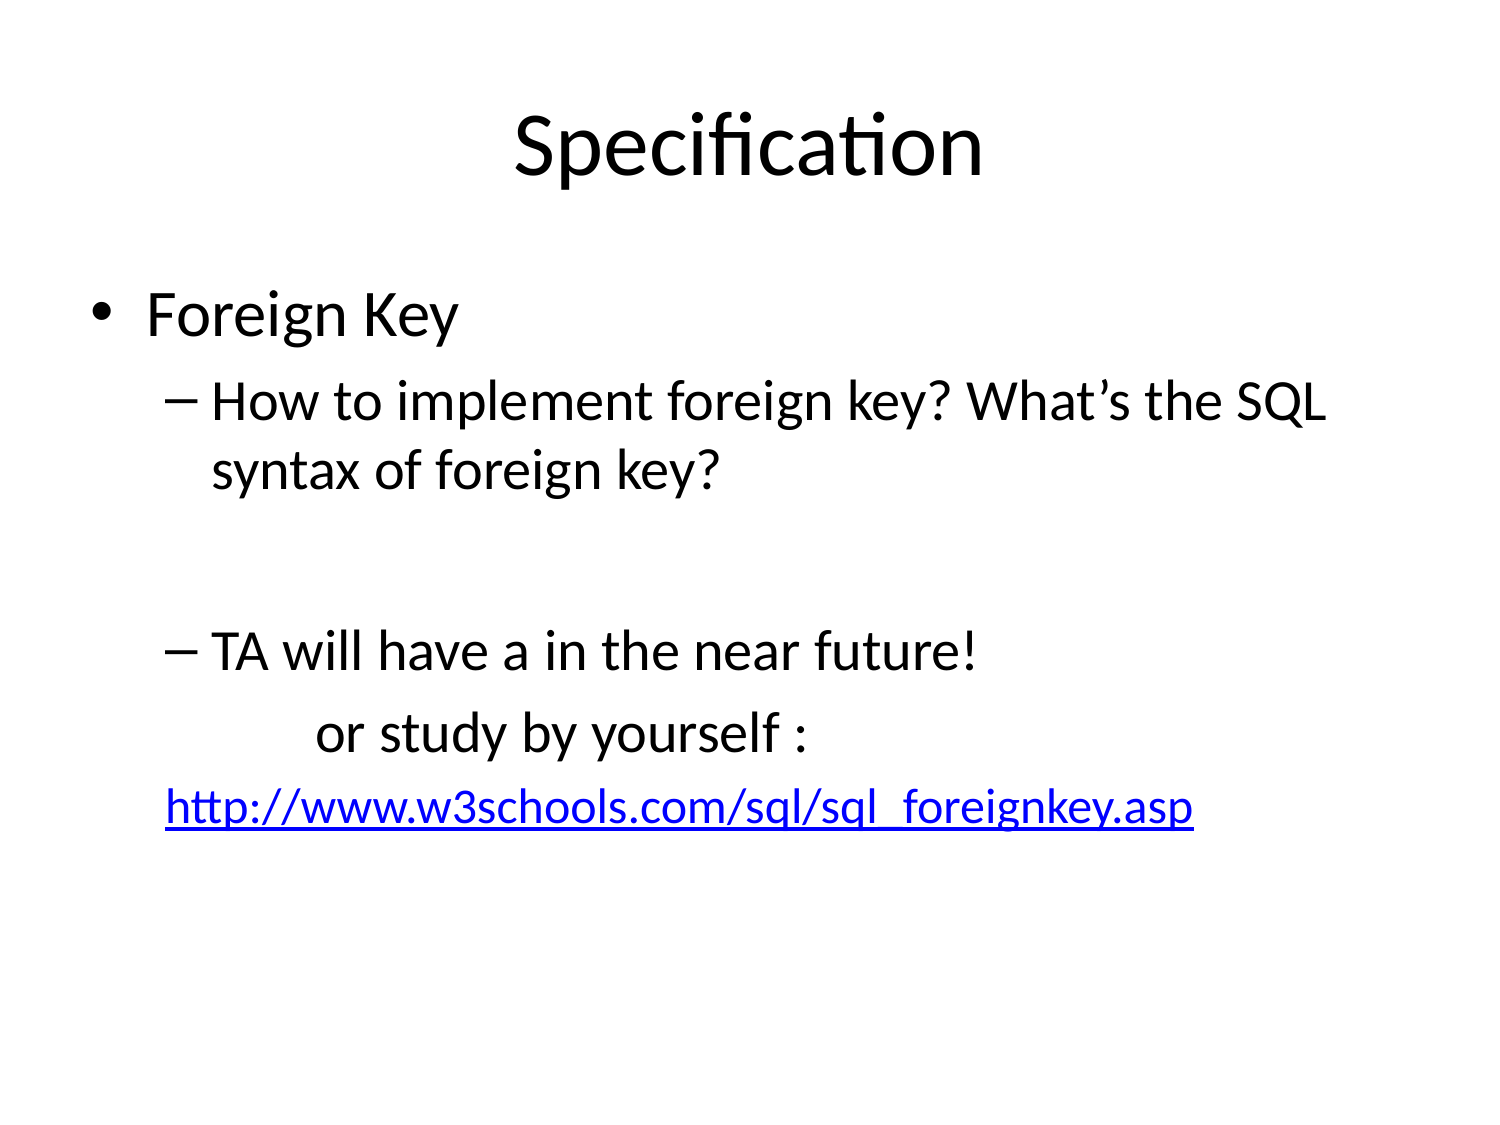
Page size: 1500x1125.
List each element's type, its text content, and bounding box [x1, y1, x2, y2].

list Foreign Key How to implement foreign key? What’s the SQL syntax of foreign key? TA will have a in the near future! or study by yourself : http://www.w3schools.com/sql/sql_foreignkey.asp [75, 262, 1425, 1071]
title Specification [75, 45, 1425, 233]
